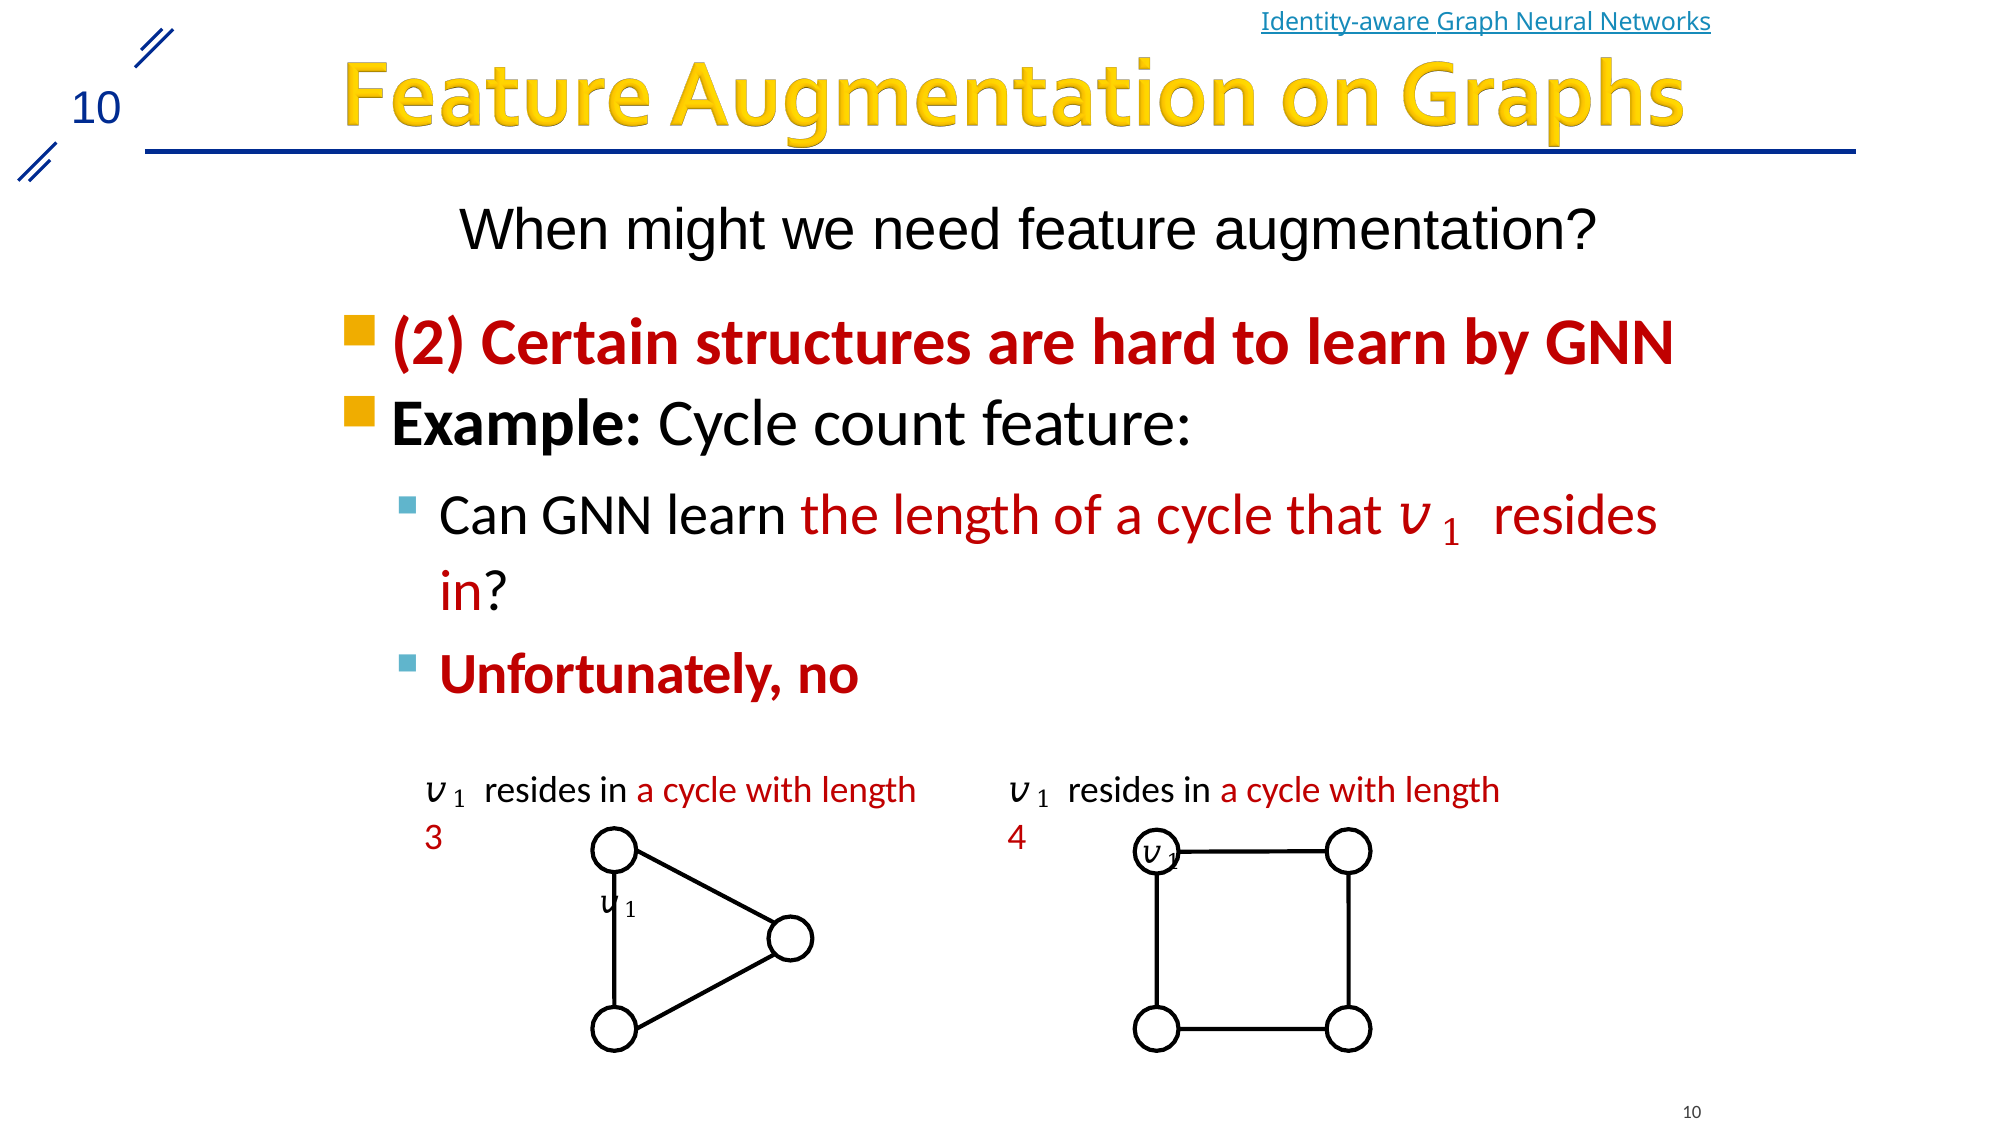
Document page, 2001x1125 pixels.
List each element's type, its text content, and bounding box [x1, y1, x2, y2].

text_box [1132, 849, 1351, 1054]
text_box J. You, J. Gomes-Selman, R. Ying, J. Leskovec. Identity-aware Graph Neural Networks, AAAI 2021 [742, 3, 1732, 66]
text_box 𝑣1 resides in a cycle with length 4 [1001, 759, 1523, 858]
text_box 𝑣1 resides in a cycle with length 3 𝑣1 [417, 738, 939, 923]
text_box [590, 826, 815, 1053]
picture [345, 56, 1684, 149]
text_box 10 [1676, 1099, 1708, 1123]
text_box When might we need feature augmentation? [140, 189, 1915, 262]
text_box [1132, 827, 1373, 1054]
text_box (2) Certain structures are hard to learn by GNN Example: Cycle count feature: Can GNN learn the length of a cycle that 𝑣1 resides in? Unfortunately, no [334, 295, 1728, 706]
